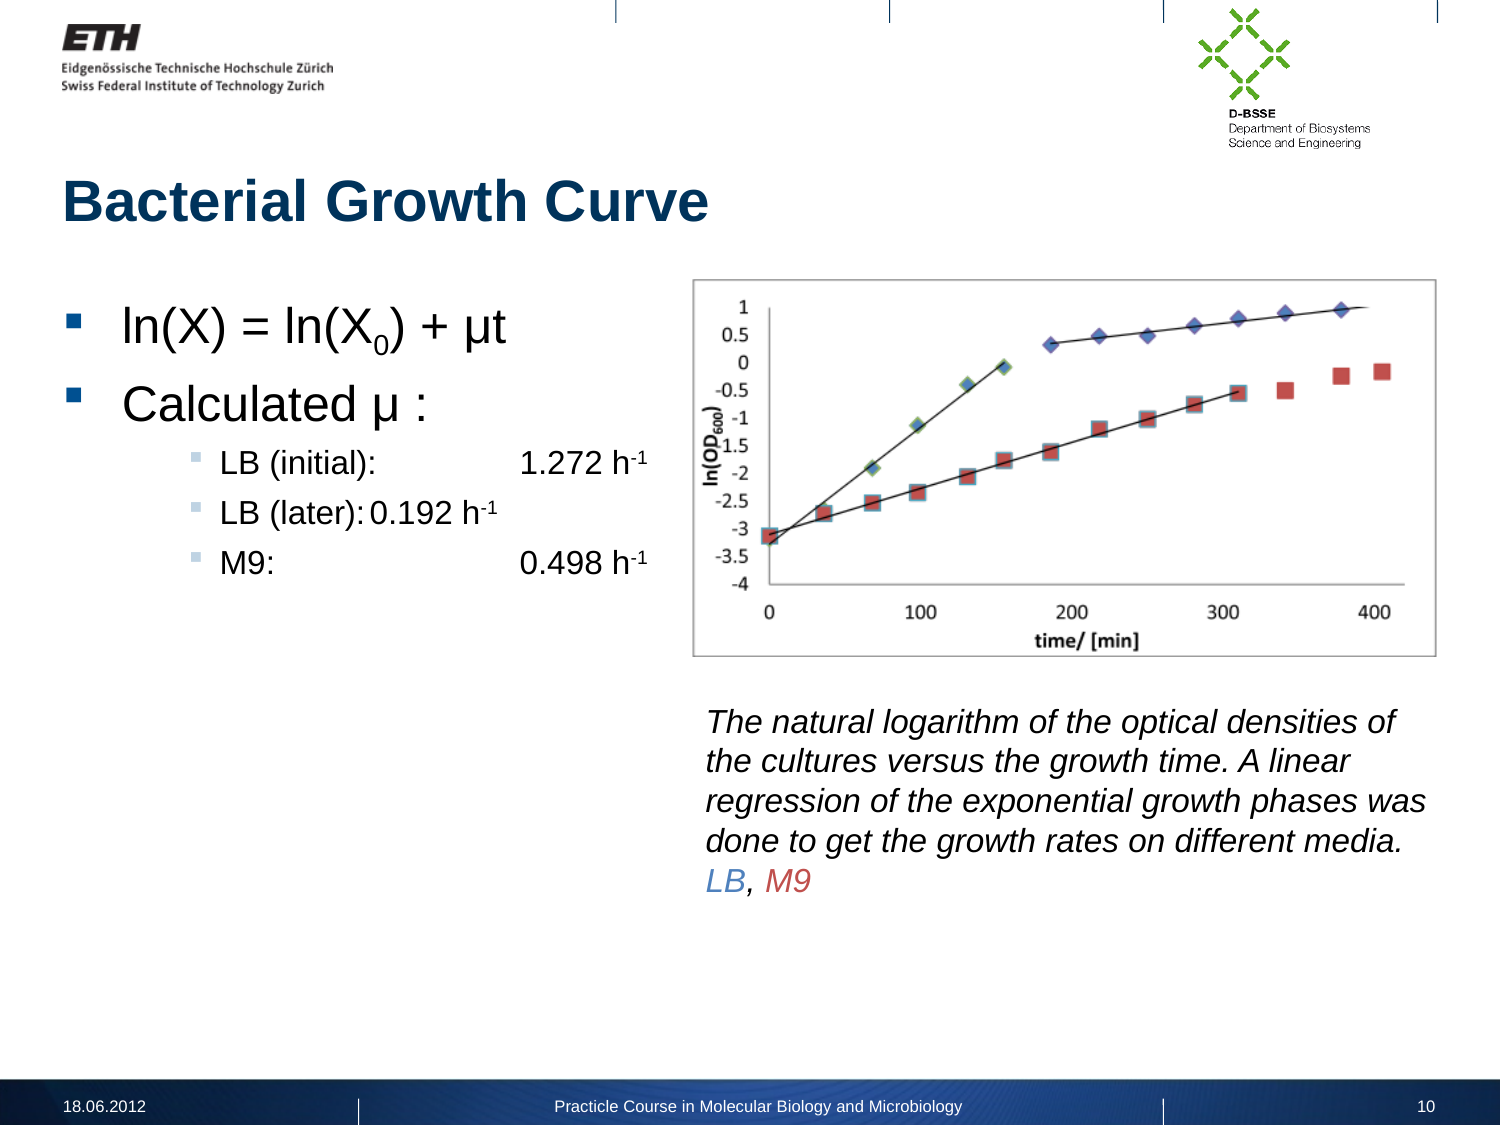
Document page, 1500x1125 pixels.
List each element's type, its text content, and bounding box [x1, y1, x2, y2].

slide_number 10 [1181, 1088, 1451, 1125]
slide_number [47, 1088, 347, 1125]
picture [1198, 75, 1370, 106]
picture [0, 1078, 1500, 1125]
picture [62, 75, 333, 94]
text_box The natural logarithm of the optical densities of the cultures versus the growth time. A linear regression of the exponential growth phases was done to get the growth rates on different media. LB, M9 [690, 692, 1447, 907]
footer Practicle Course in Molecular Biology and Microbiology [367, 1088, 1151, 1125]
list ln(X) = ln(X0) + μt Calculated μ : LB (initial): 1.272 h-1 LB (later): 0.192 h-1 M9: 0.498 h-1 [62, 286, 680, 906]
picture [690, 278, 1438, 658]
title Bacterial Growth Curve [62, 156, 1438, 284]
text_box [0, 0, 1500, 75]
picture [1198, 107, 1370, 149]
